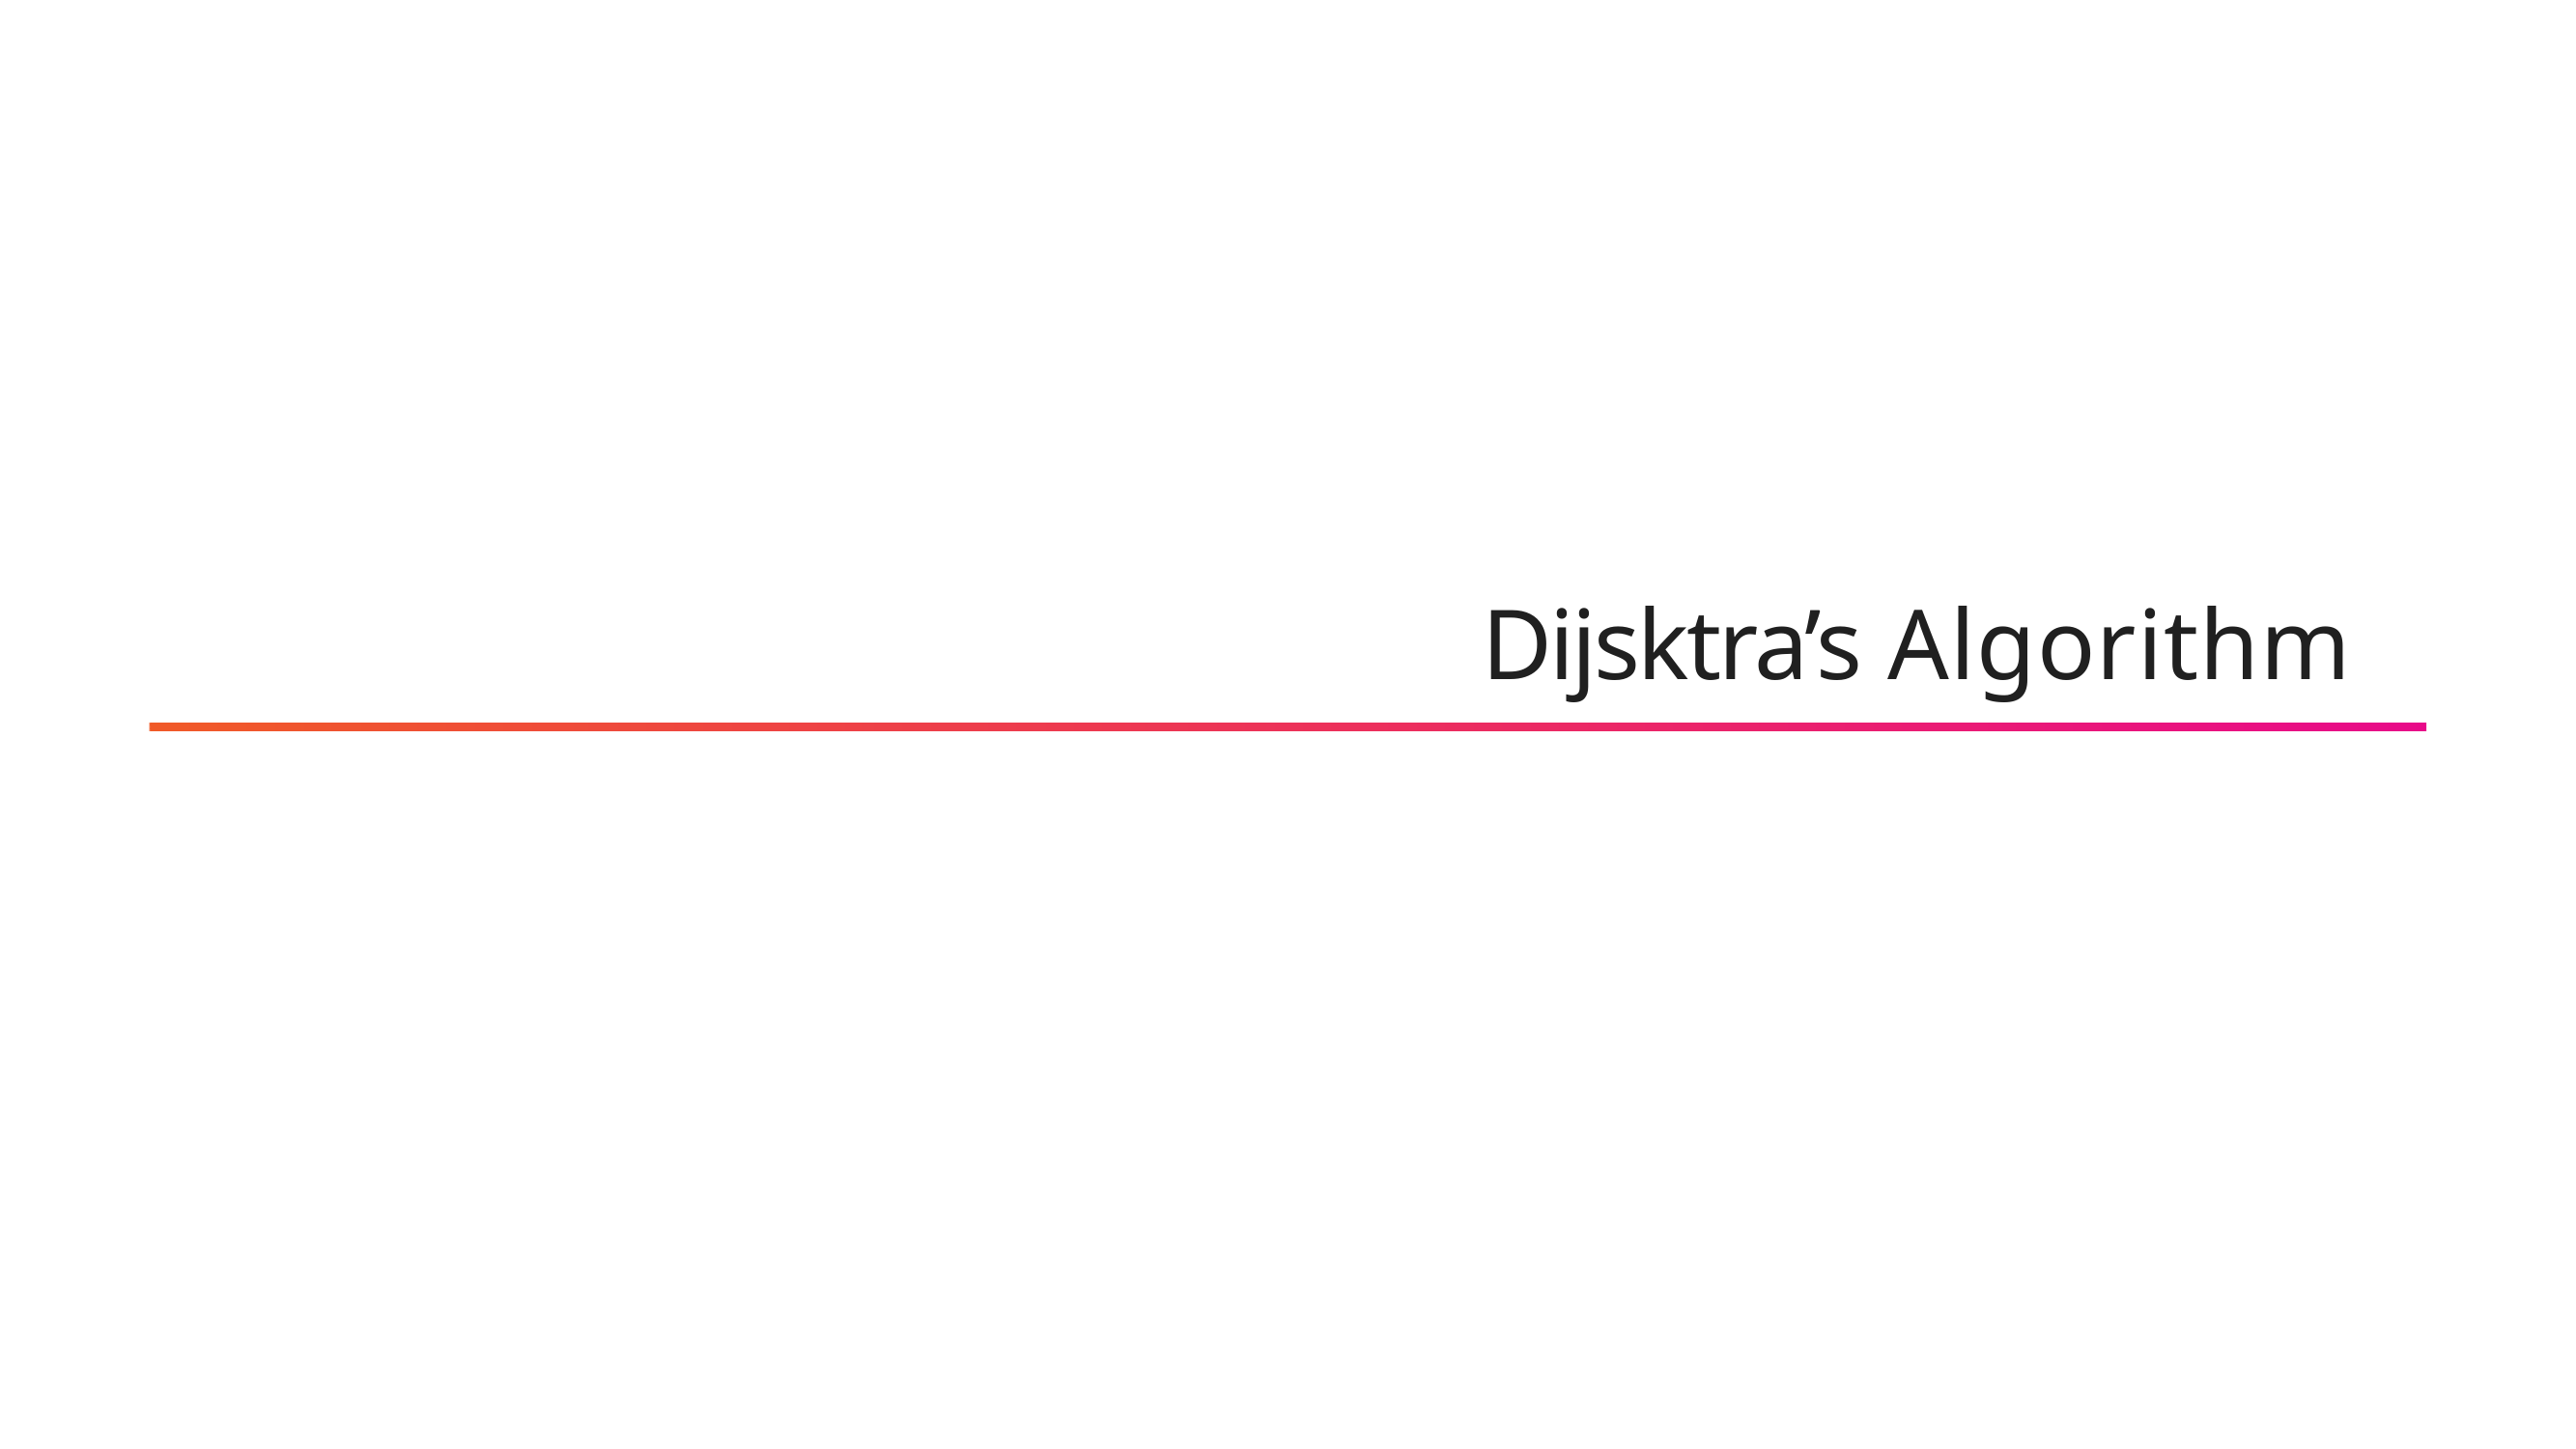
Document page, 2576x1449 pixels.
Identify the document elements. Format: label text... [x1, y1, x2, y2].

title Dijsktra’s Algorithm [1480, 581, 2426, 826]
picture [149, 723, 1480, 731]
